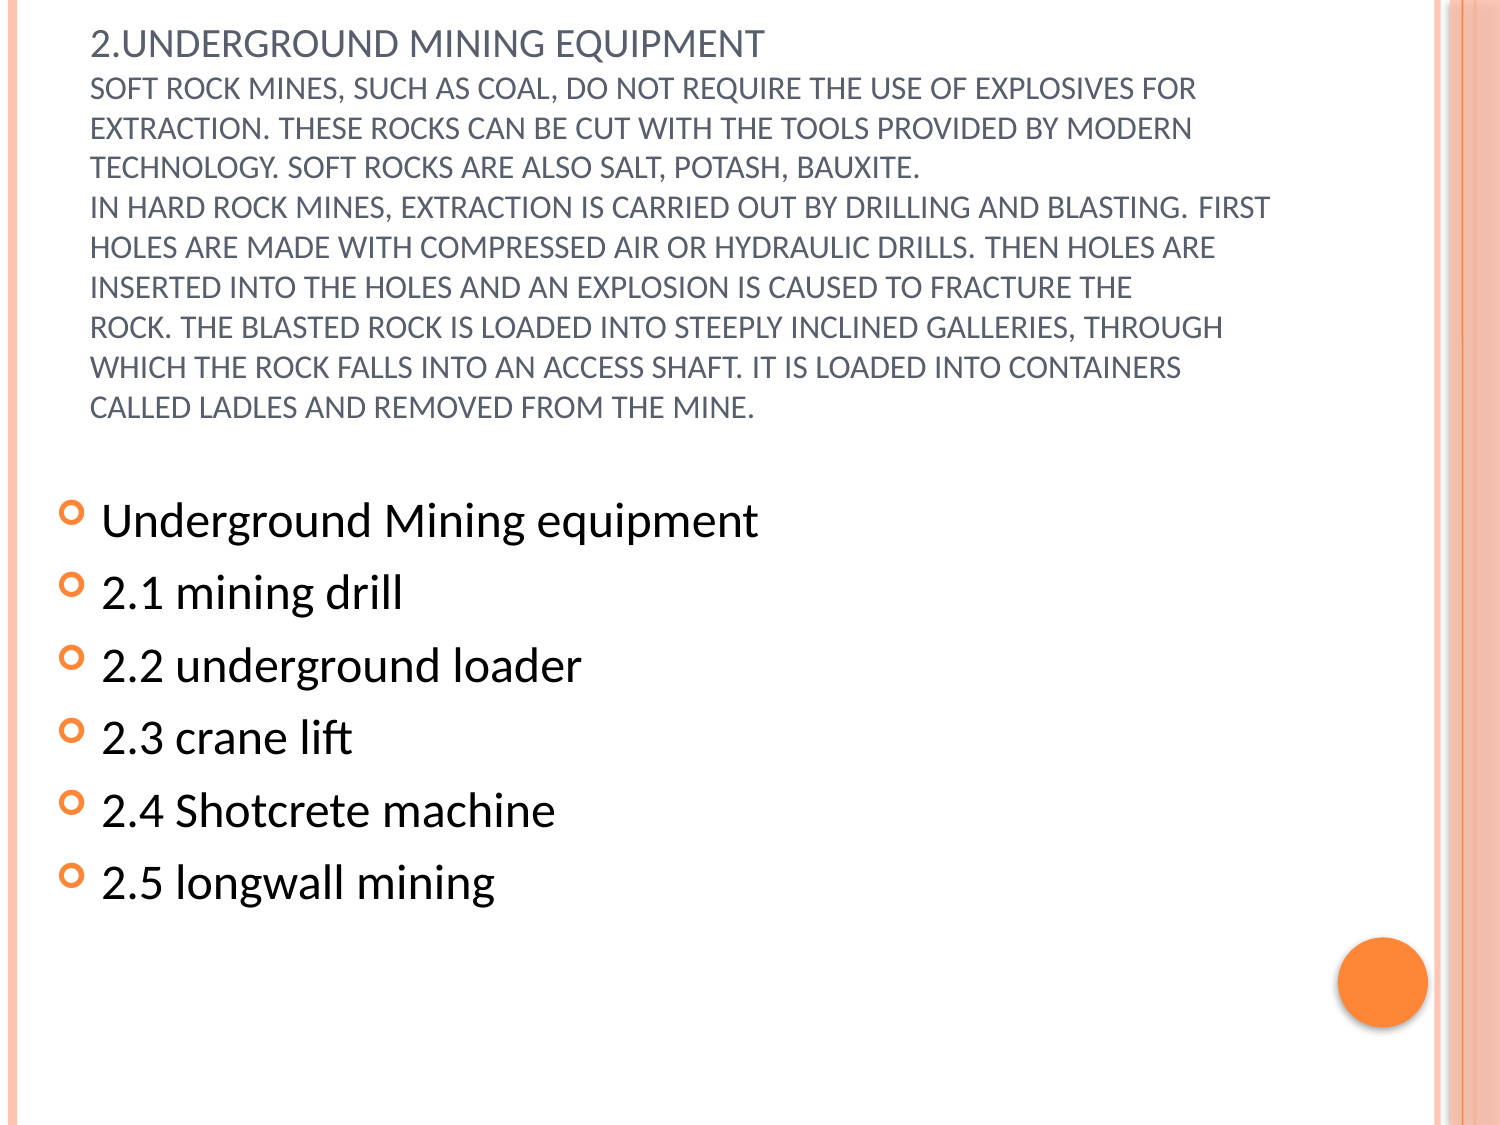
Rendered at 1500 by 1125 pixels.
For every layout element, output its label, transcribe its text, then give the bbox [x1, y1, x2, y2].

list Underground Mining equipment 2.1 mining drill 2.2 underground loader 2.3 crane lift 2.4 Shotcrete machine 2.5 longwall mining [41, 479, 1267, 1071]
title 2.Underground Mining equipment Soft rock mines, such as coal, do not require the use of explosives for extraction. These rocks can be cut with the tools provided by modern technology. Soft rocks are also salt, potash, bauxite. In hard rock mines, extraction is carried out by drilling and blasting. First holes are made with compressed air or hydraulic drills. Then holes are inserted into the holes and an explosion is caused to fracture the rock. The blasted rock is loaded into steeply inclined galleries, through which the rock falls into an access shaft. It is loaded into containers called ladles and removed from the mine. [75, 45, 1300, 433]
